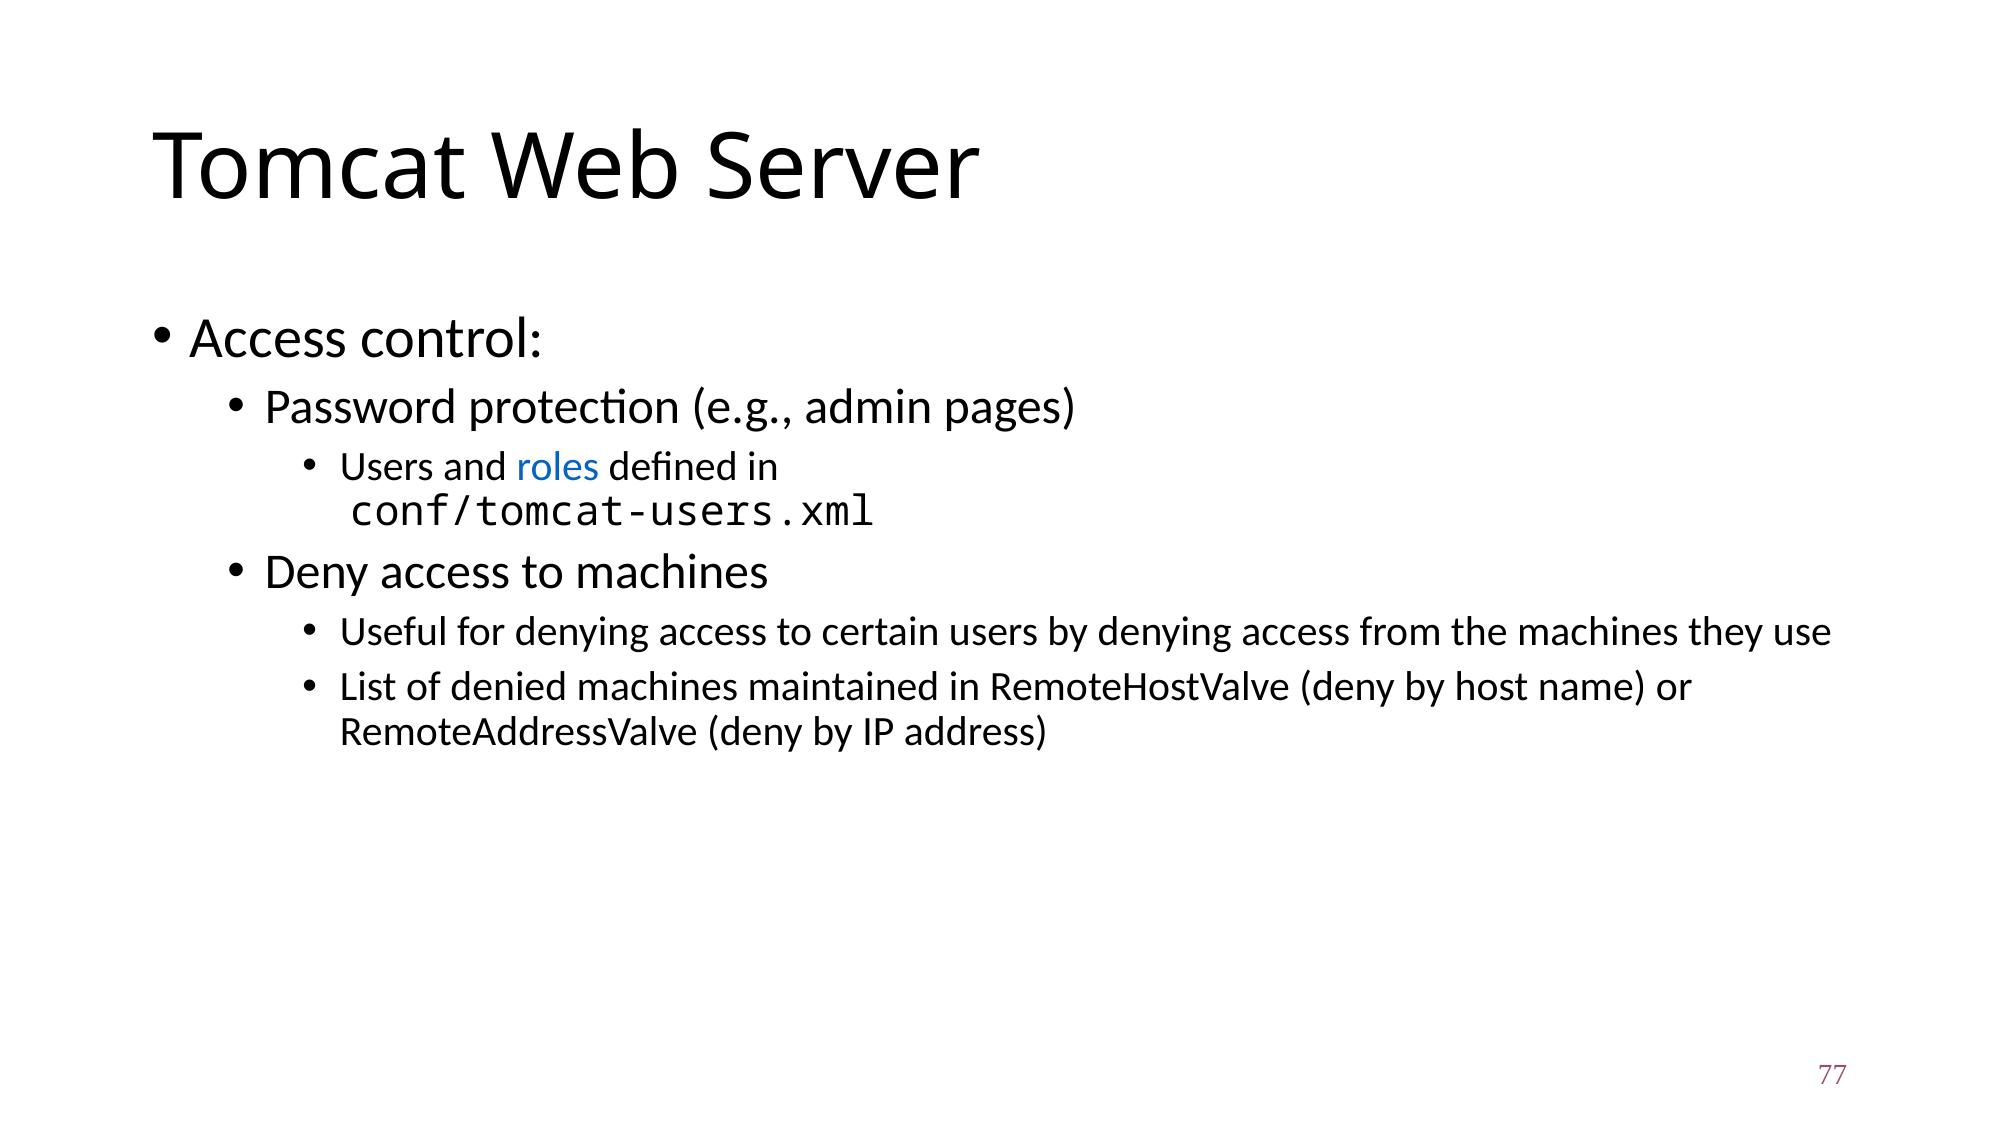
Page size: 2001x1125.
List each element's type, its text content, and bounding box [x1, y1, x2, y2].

slide_number 77 [1412, 1042, 1863, 1103]
title Tomcat Web Server [137, 59, 1863, 278]
list Access control: Password protection (e.g., admin pages) Users and roles defined in conf/tomcat-users.xml Deny access to machines Useful for denying access to certain users by denying access from the machines they use List of denied machines maintained in RemoteHostValve (deny by host name) or RemoteAddressValve (deny by IP address) [137, 299, 1863, 1014]
